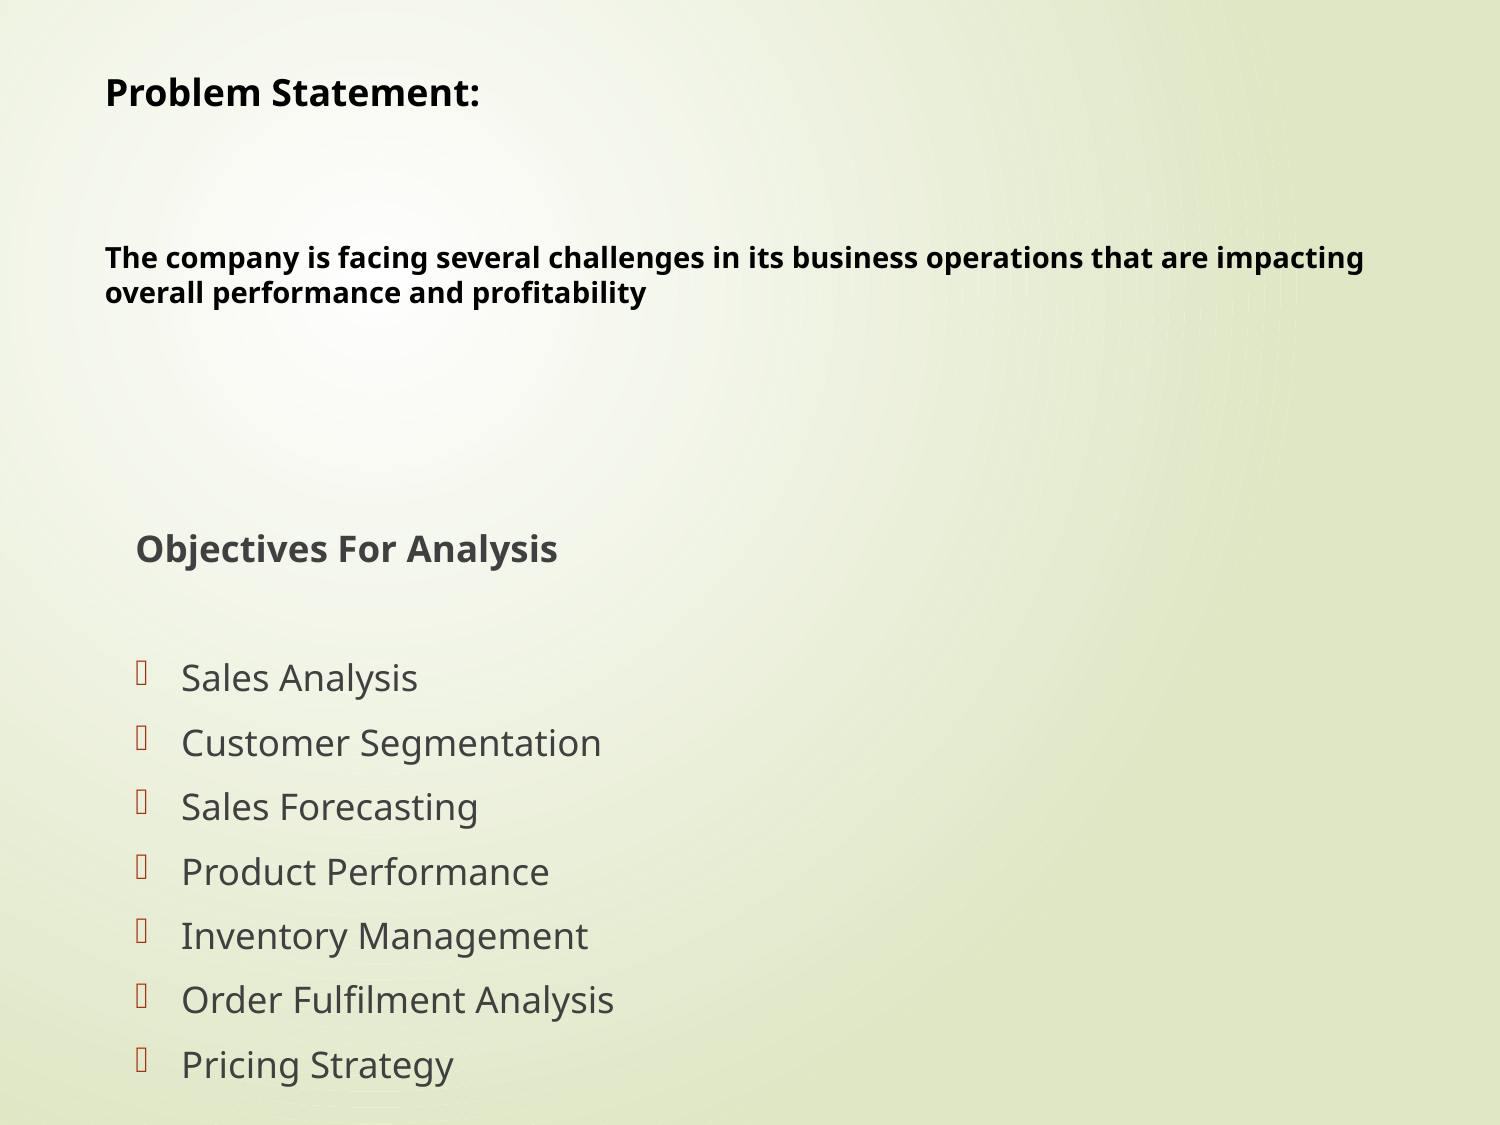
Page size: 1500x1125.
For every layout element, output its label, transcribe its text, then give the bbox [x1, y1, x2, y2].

list Objectives For Analysis Sales Analysis Customer Segmentation Sales Forecasting Product Performance Inventory Management Order Fulfilment Analysis Pricing Strategy [46, 495, 1400, 1095]
text_box Problem Statement: The company is facing several challenges in its business operations that are impacting overall performance and profitability [90, 61, 1400, 452]
